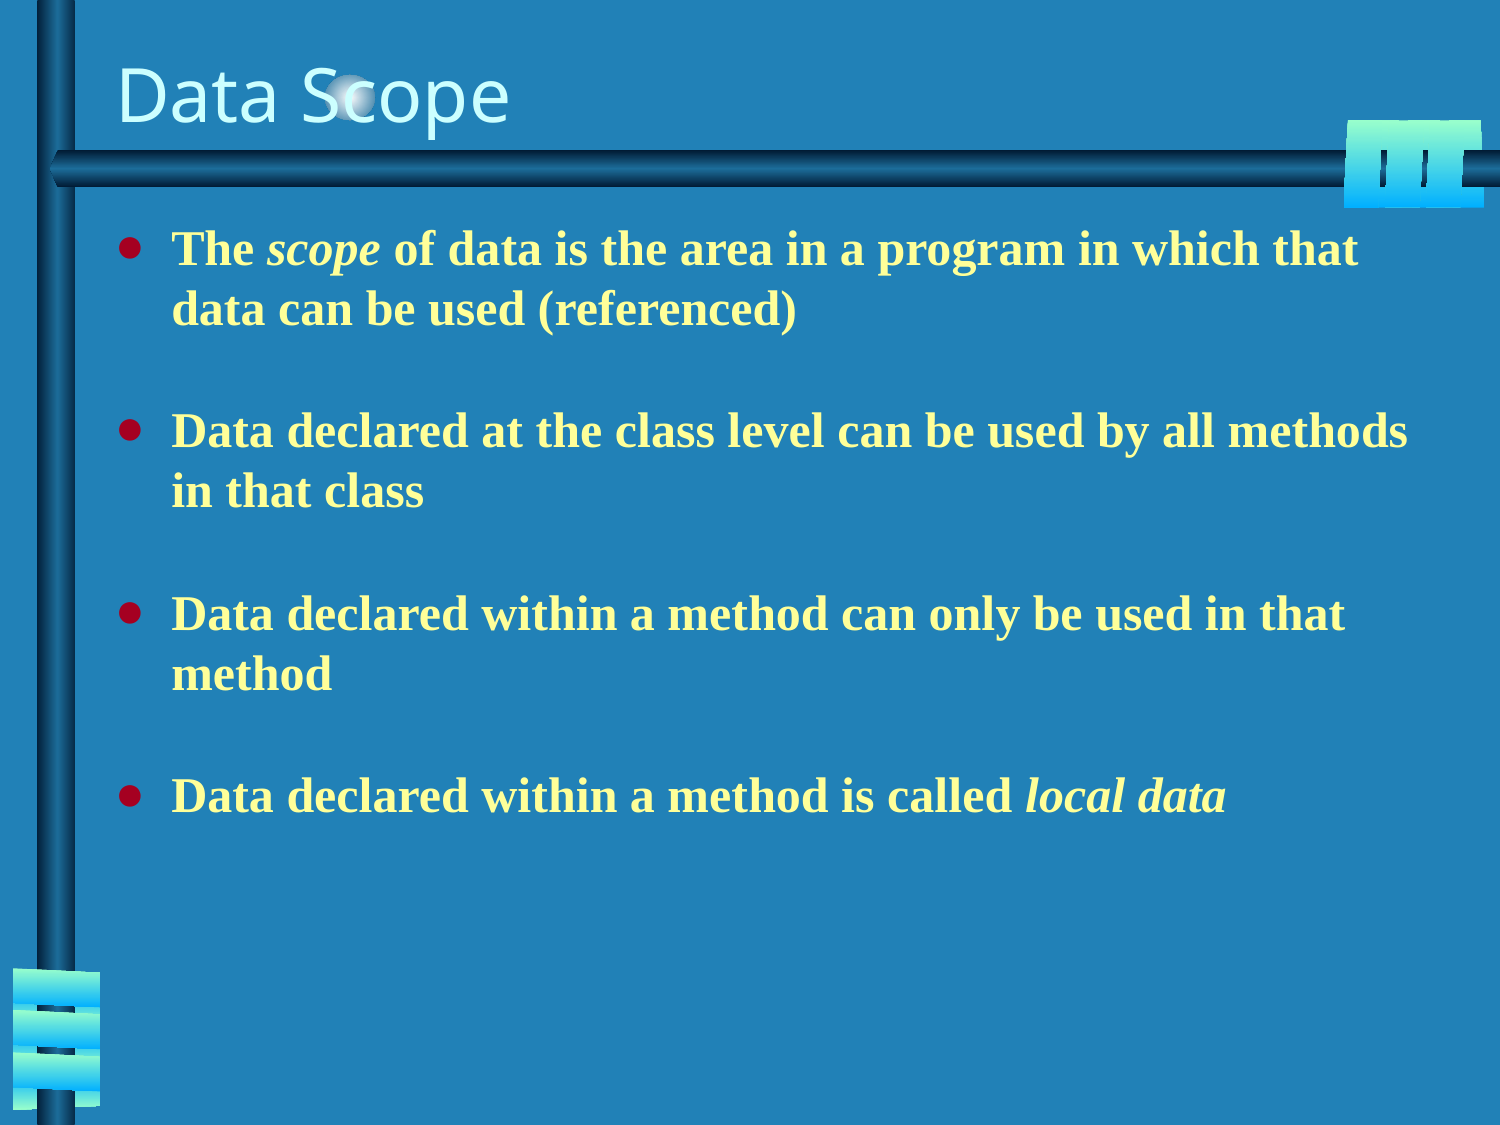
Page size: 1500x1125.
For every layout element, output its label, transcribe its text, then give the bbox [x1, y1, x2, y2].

title Data Scope [100, 32, 1345, 145]
list The scope of data is the area in a program in which that data can be used (referenced) Data declared at the class level can be used by all methods in that class Data declared within a method can only be used in that method Data declared within a method is called local data [99, 207, 1463, 1013]
